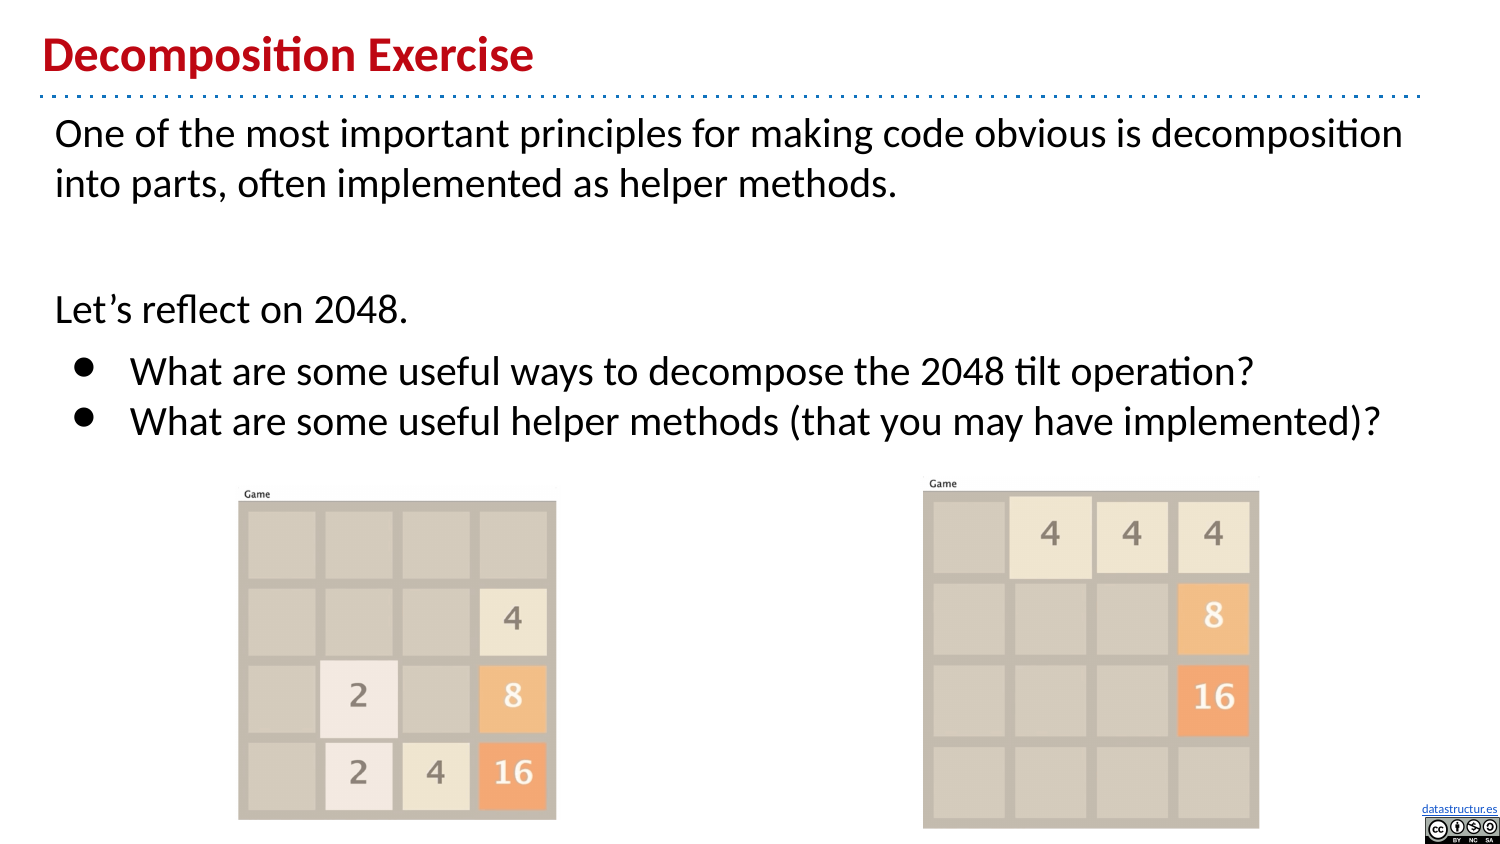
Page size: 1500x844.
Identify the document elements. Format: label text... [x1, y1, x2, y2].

picture [1425, 817, 1500, 844]
title Decomposition Exercise [27, 15, 1378, 97]
picture [920, 476, 1260, 829]
list One of the most important principles for making code obvious is decomposition into parts, often implemented as helper methods. Let’s reflect on 2048. What are some useful ways to decompose the 2048 tilt operation? What are some useful helper methods (that you may have implemented)? [39, 91, 1425, 773]
picture [235, 485, 561, 820]
